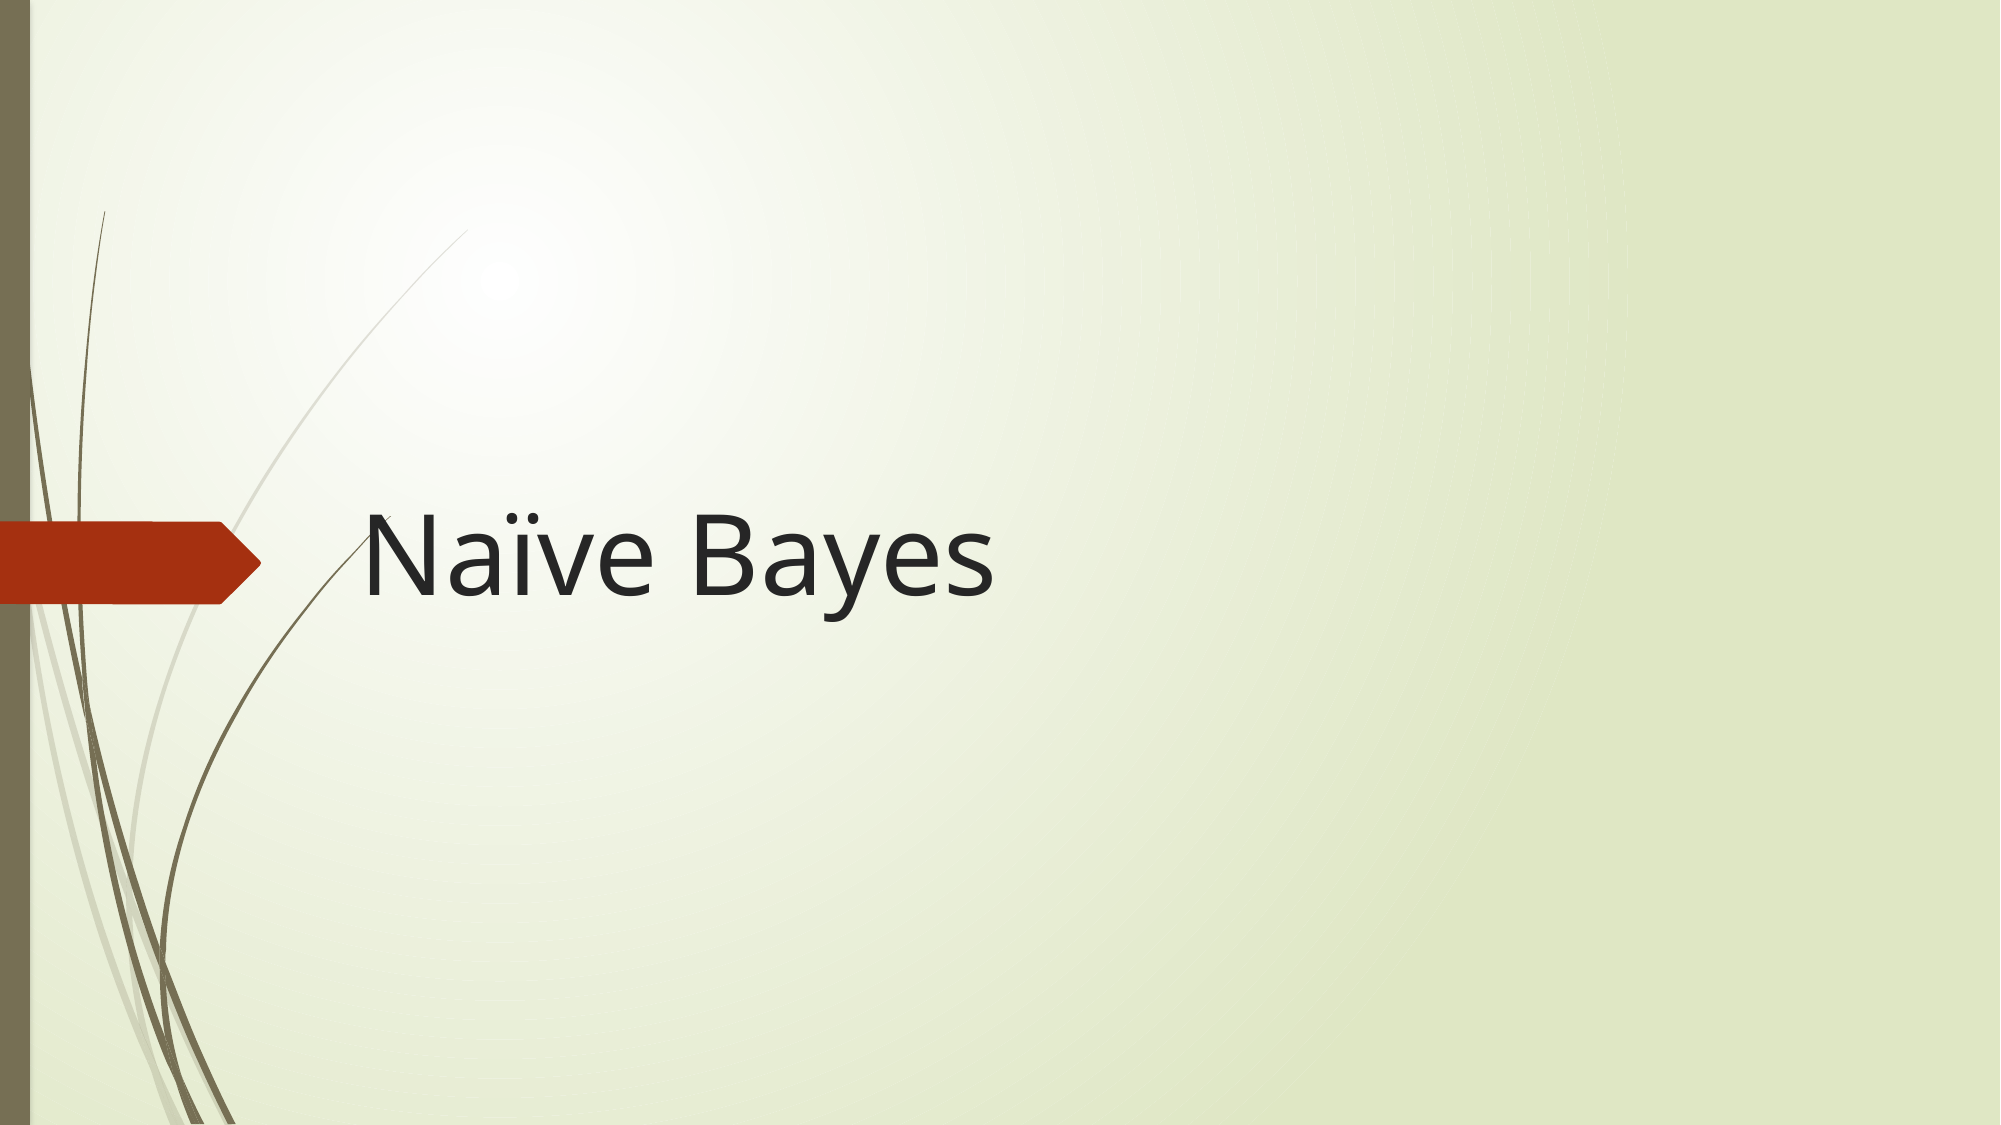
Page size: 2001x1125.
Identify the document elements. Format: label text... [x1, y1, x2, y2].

title Naïve Bayes [344, 384, 1808, 626]
